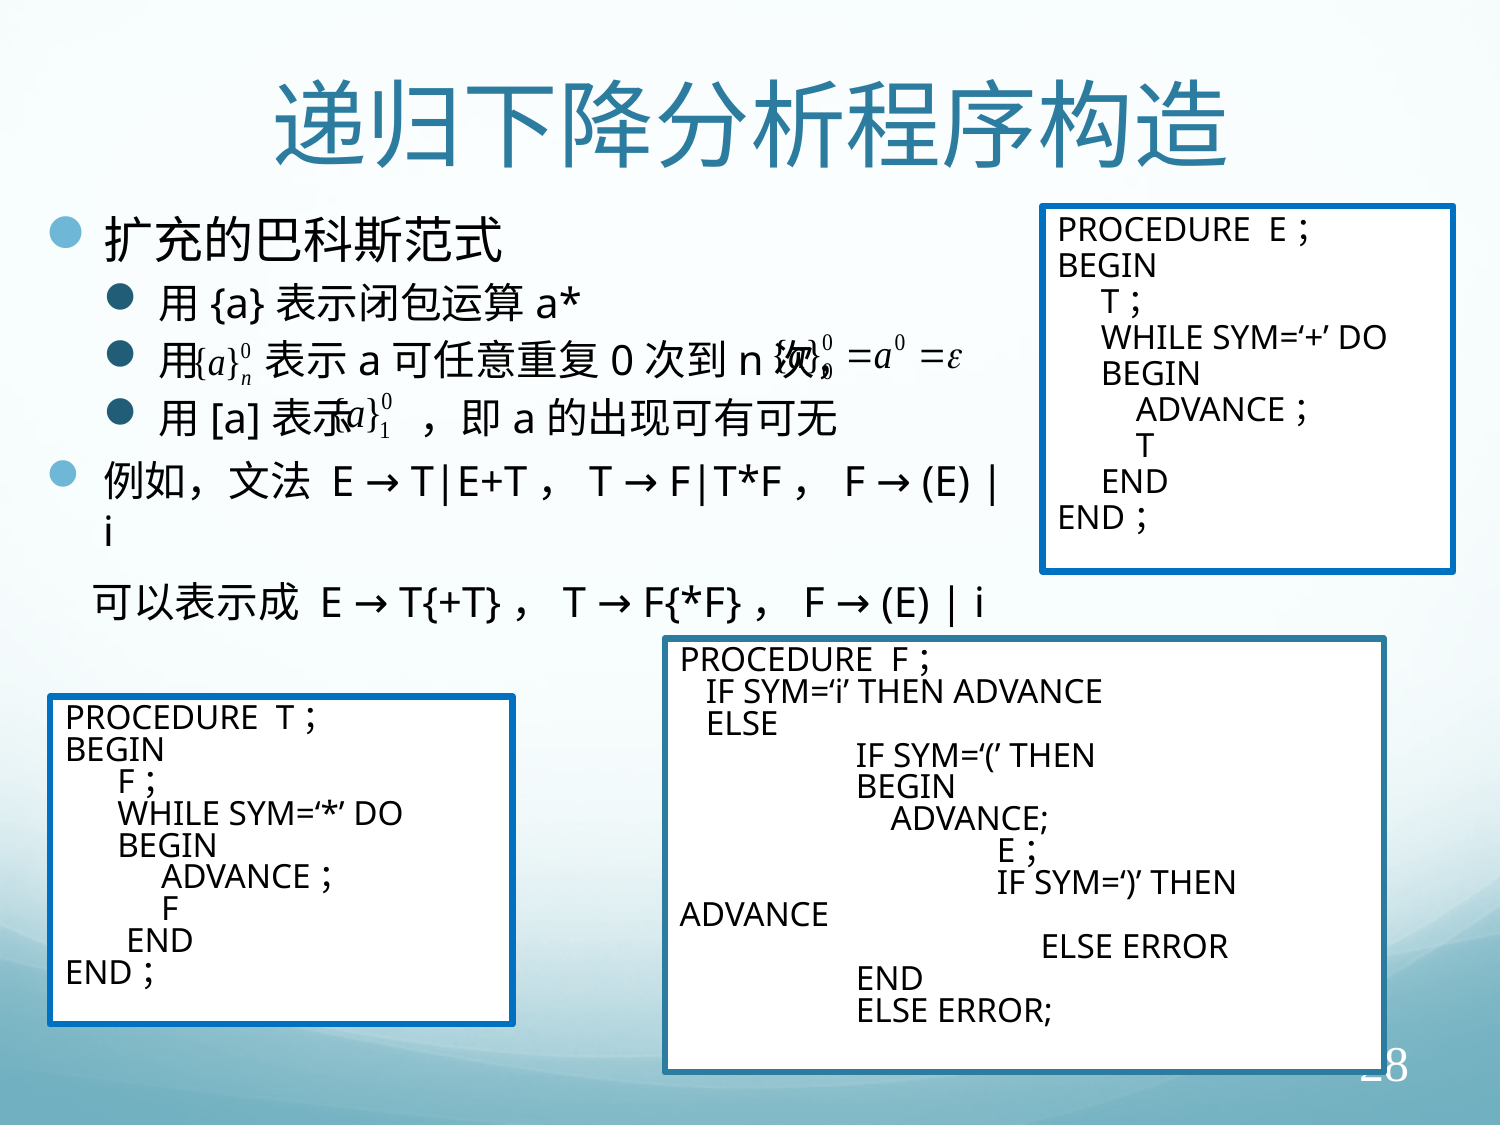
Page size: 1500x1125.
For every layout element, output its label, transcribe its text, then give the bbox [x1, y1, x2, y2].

list 扩充的巴科斯范式 用{a}表示闭包运算a* 用 表示a可任意重复0次到n次， 用[a]表示 ，即a的出现可有可无 例如，文法 E → T|E+T，T → F|T*F，F → (E) | i 可以表示成 E → T{+T}，T → F{*F}，F → (E) | i [30, 208, 1025, 621]
slide_number 28 [1074, 1024, 1425, 1100]
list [189, 332, 259, 396]
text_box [326, 382, 401, 446]
text_box PROCEDURE F； IF SYM=‘i’ THEN ADVANCE ELSE IF SYM=‘(’ THEN BEGIN ADVANCE; E； IF SYM=‘)’ THEN ADVANCE ELSE ERROR END ELSE ERROR; [663, 636, 1386, 1074]
title 递归下降分析程序构造 [75, 0, 1425, 188]
text_box PROCEDURE T； BEGIN F； WHILE SYM=‘*’ DO BEGIN ADVANCE； F END END； [48, 695, 515, 1026]
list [768, 324, 973, 390]
text_box PROCEDURE E； BEGIN T； WHILE SYM=‘+’ DO BEGIN ADVANCE； T END END； [1040, 204, 1455, 574]
